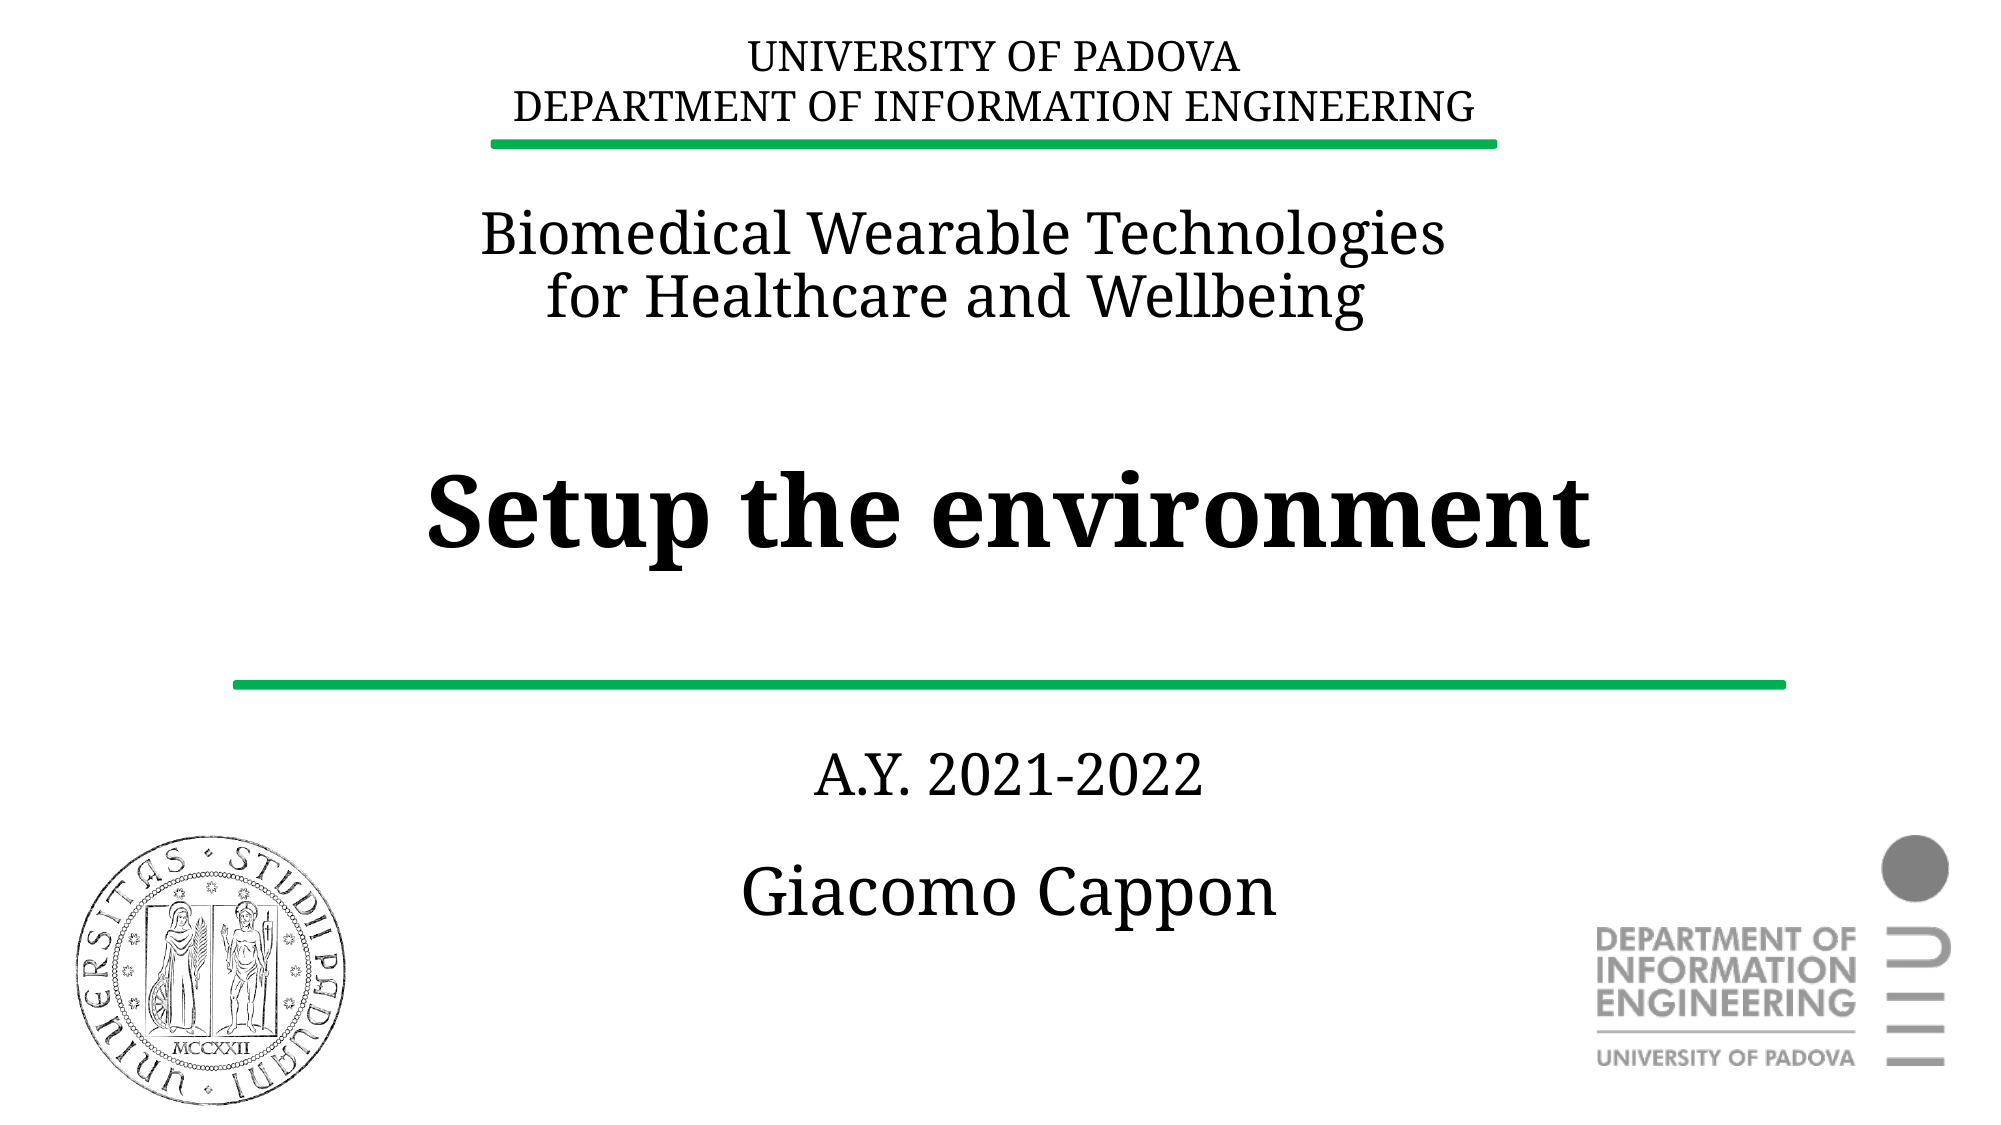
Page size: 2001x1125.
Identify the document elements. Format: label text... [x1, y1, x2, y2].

title Giacomo Cappon [649, 818, 1370, 969]
picture [1597, 835, 1951, 1066]
subtitle Setup the environment [233, 386, 1786, 644]
picture [75, 835, 346, 1106]
